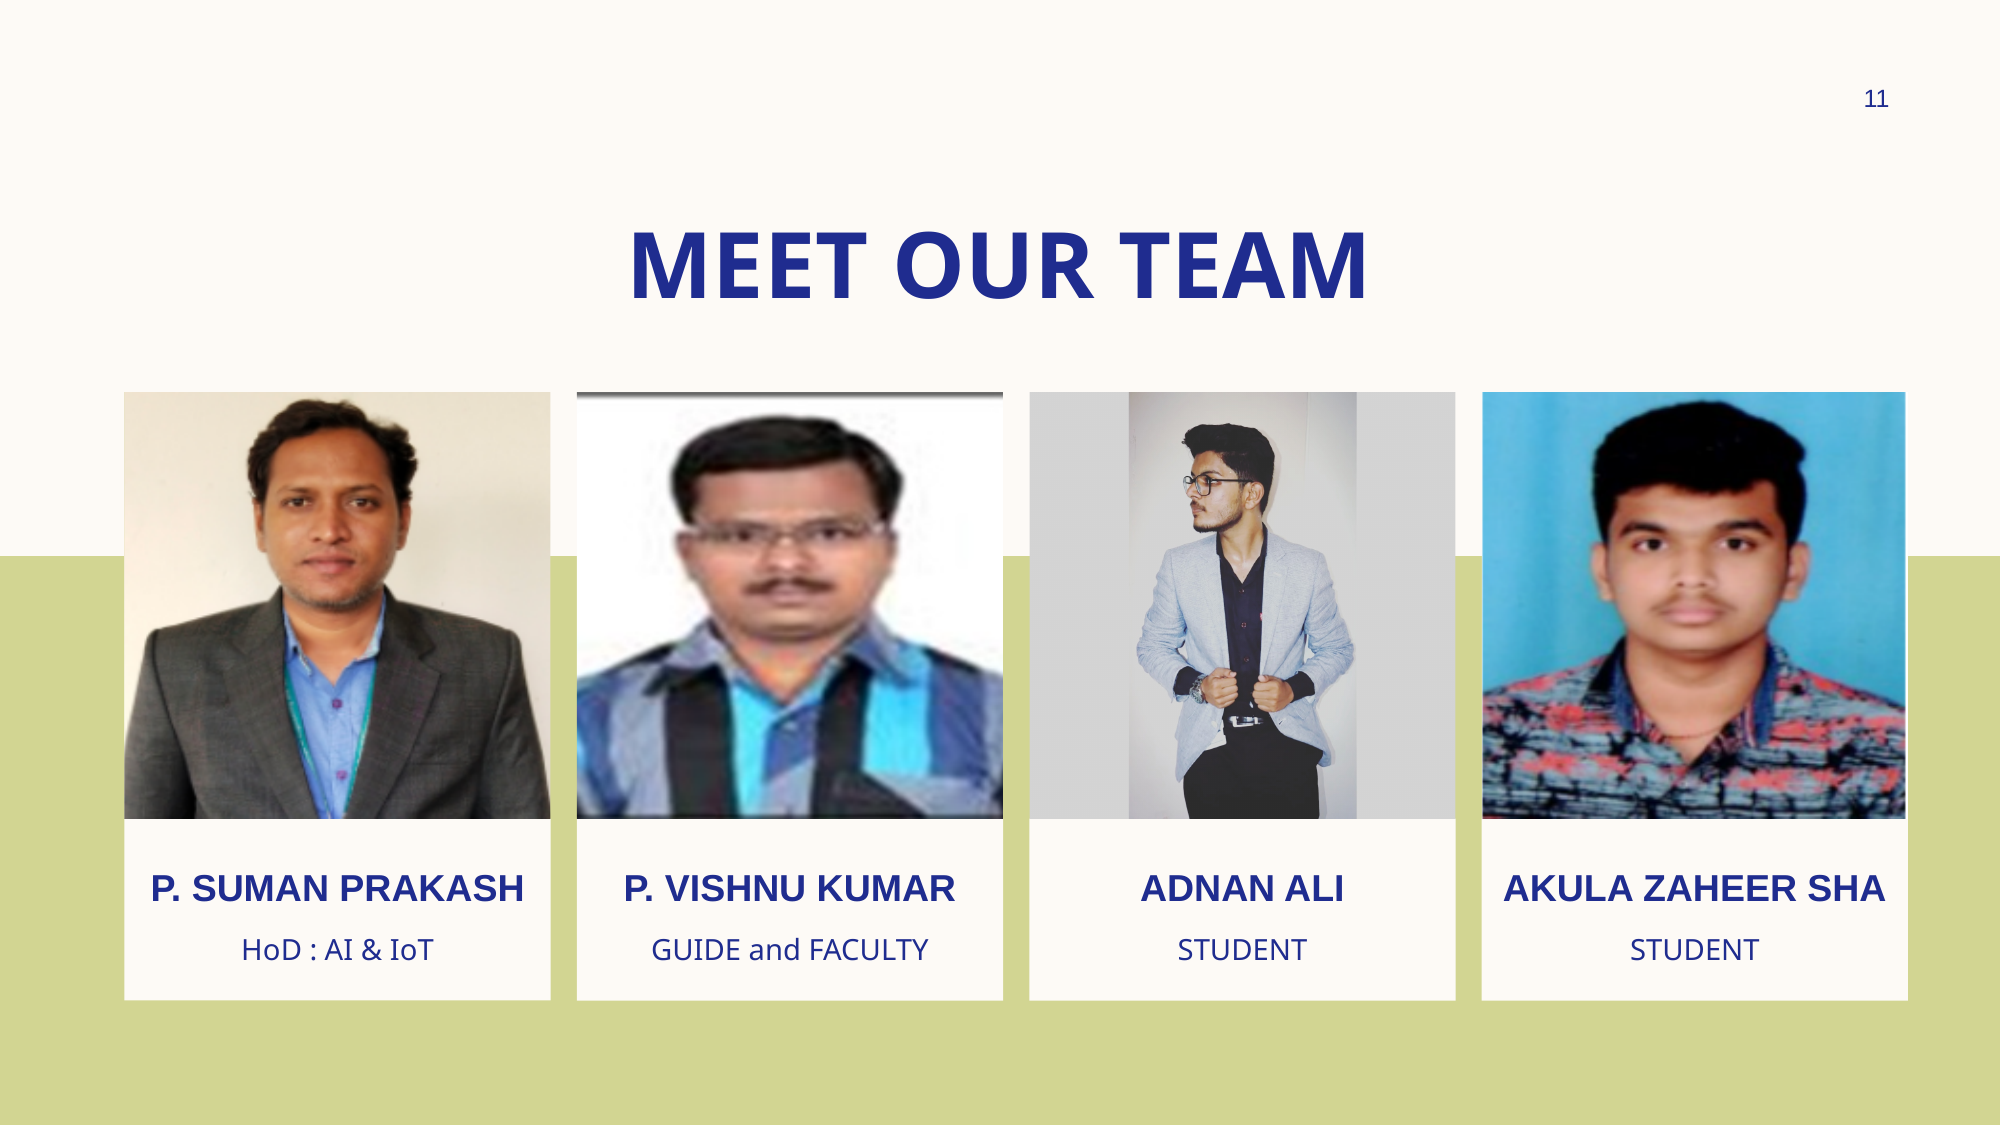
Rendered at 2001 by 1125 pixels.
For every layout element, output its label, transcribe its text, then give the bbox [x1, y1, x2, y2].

title MEET OUR TEAM [124, 199, 1875, 326]
list STUDENT [1507, 918, 1883, 979]
list HoD : AI & IoT [150, 918, 525, 979]
list P. SUMAN PRAKASH [124, 819, 551, 1001]
list GUIDE and FACULTY [602, 918, 978, 979]
list P. VISHNU KUMAR [576, 818, 1004, 1001]
list ADNAN ALI​ [1029, 819, 1456, 1001]
picture [124, 392, 551, 819]
picture [1481, 392, 1908, 819]
list AKULA ZAHEER SHA​ [1481, 819, 1908, 1001]
list STUDENT [1055, 918, 1430, 979]
picture [576, 392, 1003, 819]
picture [1029, 392, 1456, 819]
slide_number 11 [1795, 75, 1958, 120]
